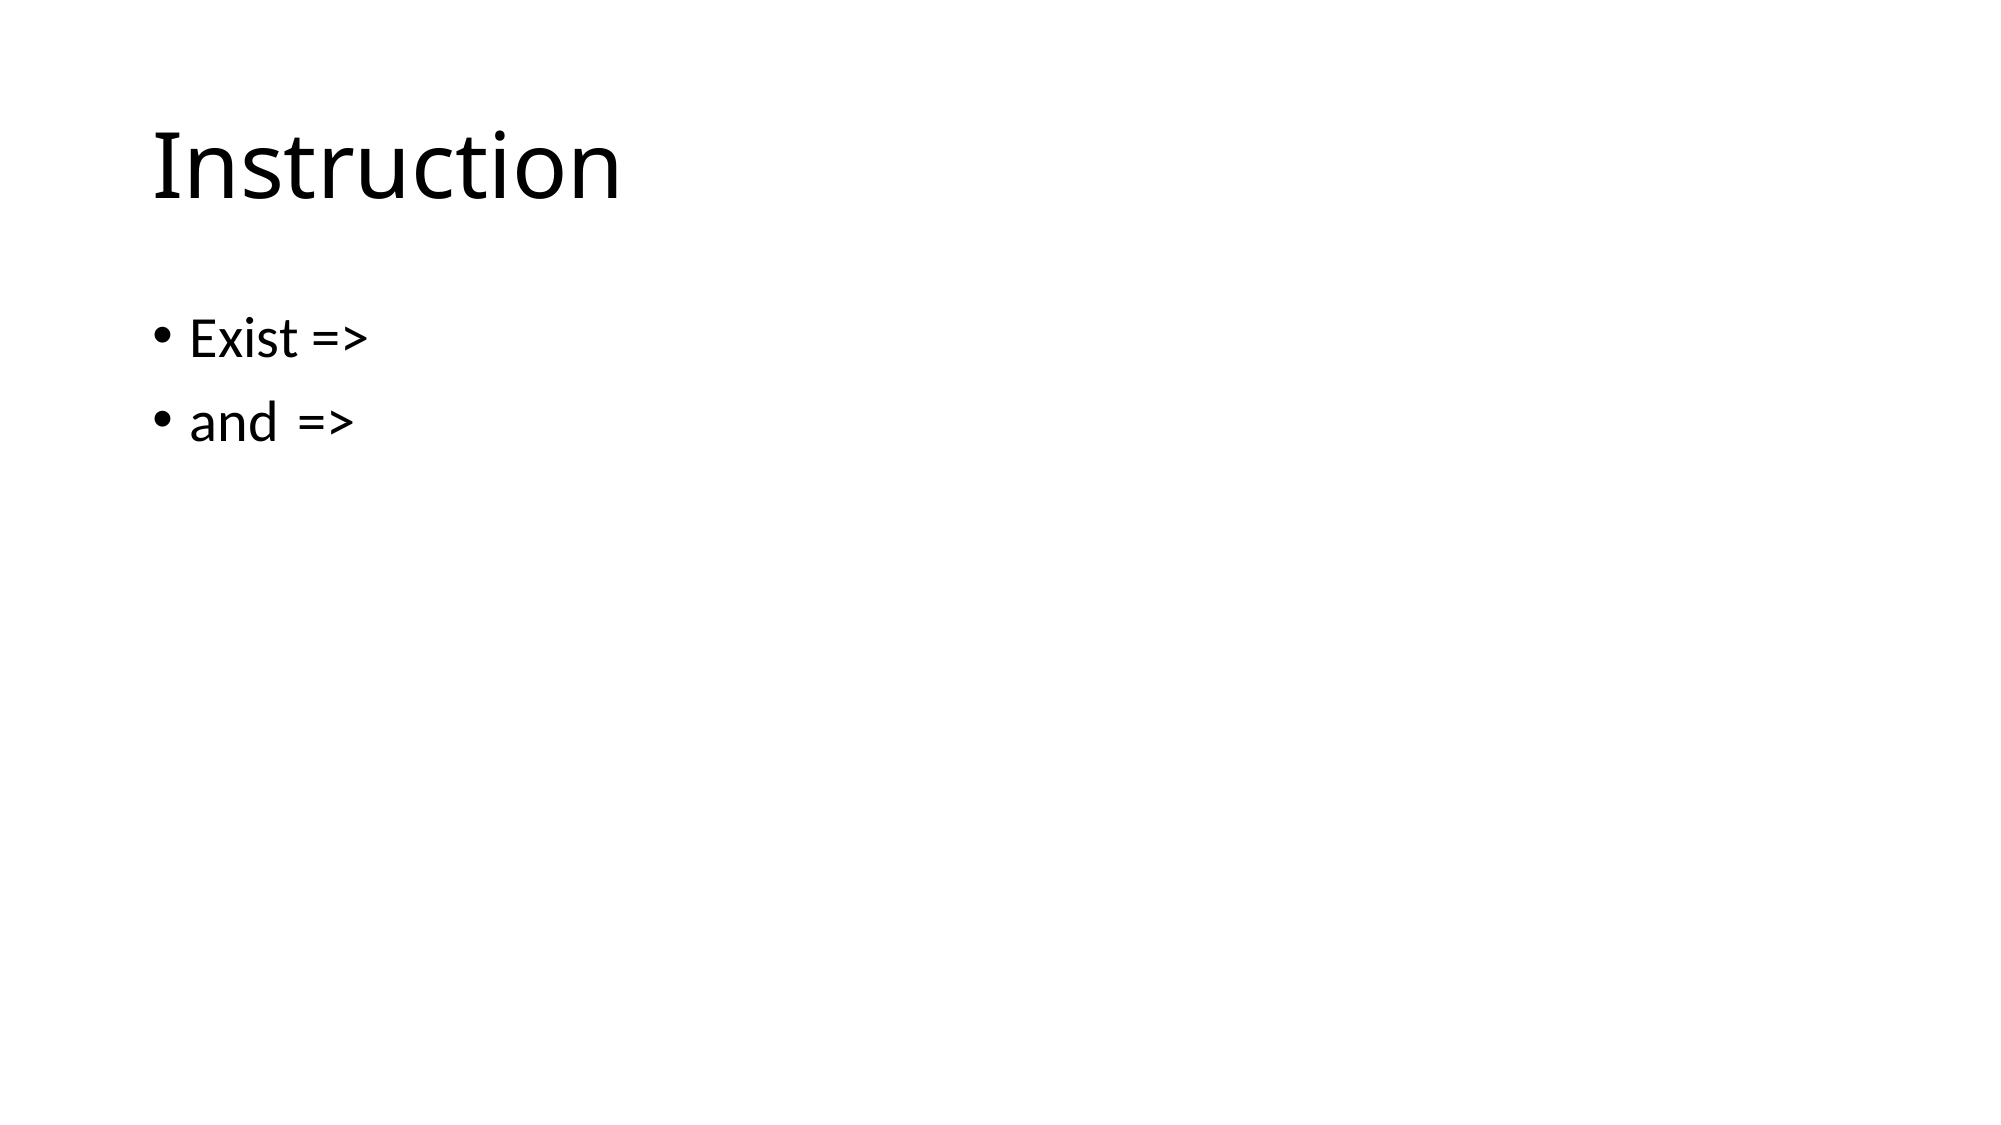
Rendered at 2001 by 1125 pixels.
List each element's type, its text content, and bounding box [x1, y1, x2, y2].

title Instruction [137, 59, 1863, 278]
